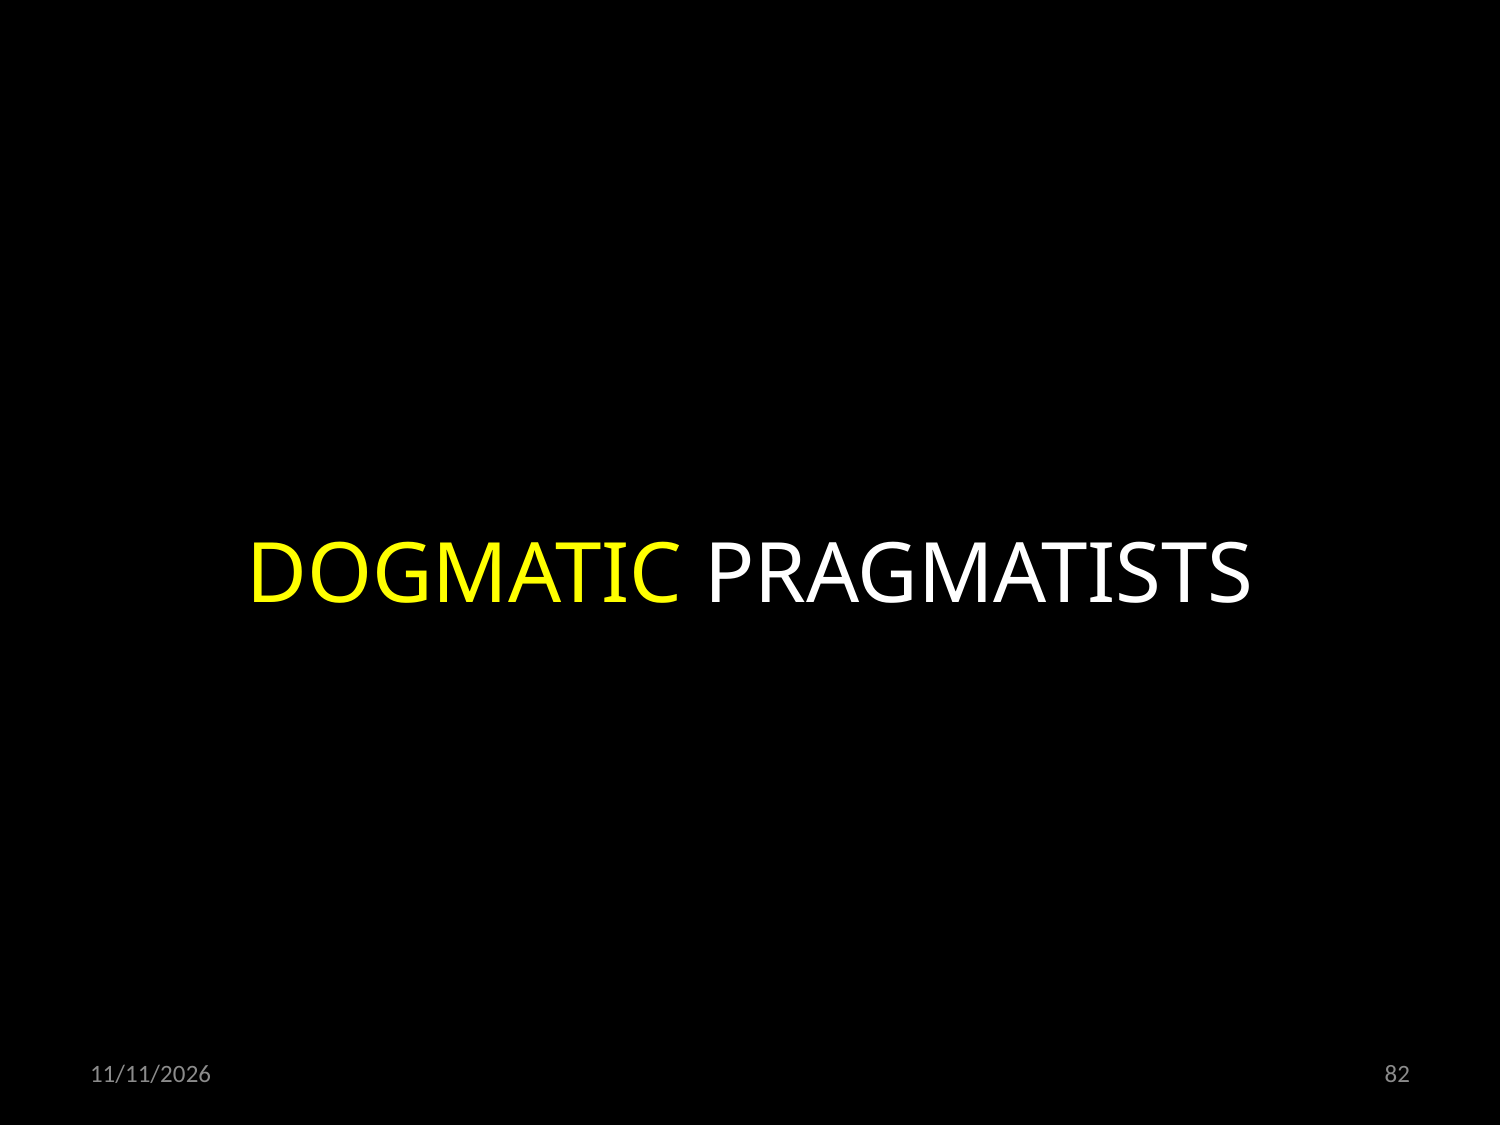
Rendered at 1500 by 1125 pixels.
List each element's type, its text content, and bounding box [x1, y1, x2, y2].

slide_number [75, 1042, 425, 1103]
list DOGMATIC PRAGMATISTS [0, 512, 1500, 614]
slide_number 82 [1074, 1042, 1425, 1103]
